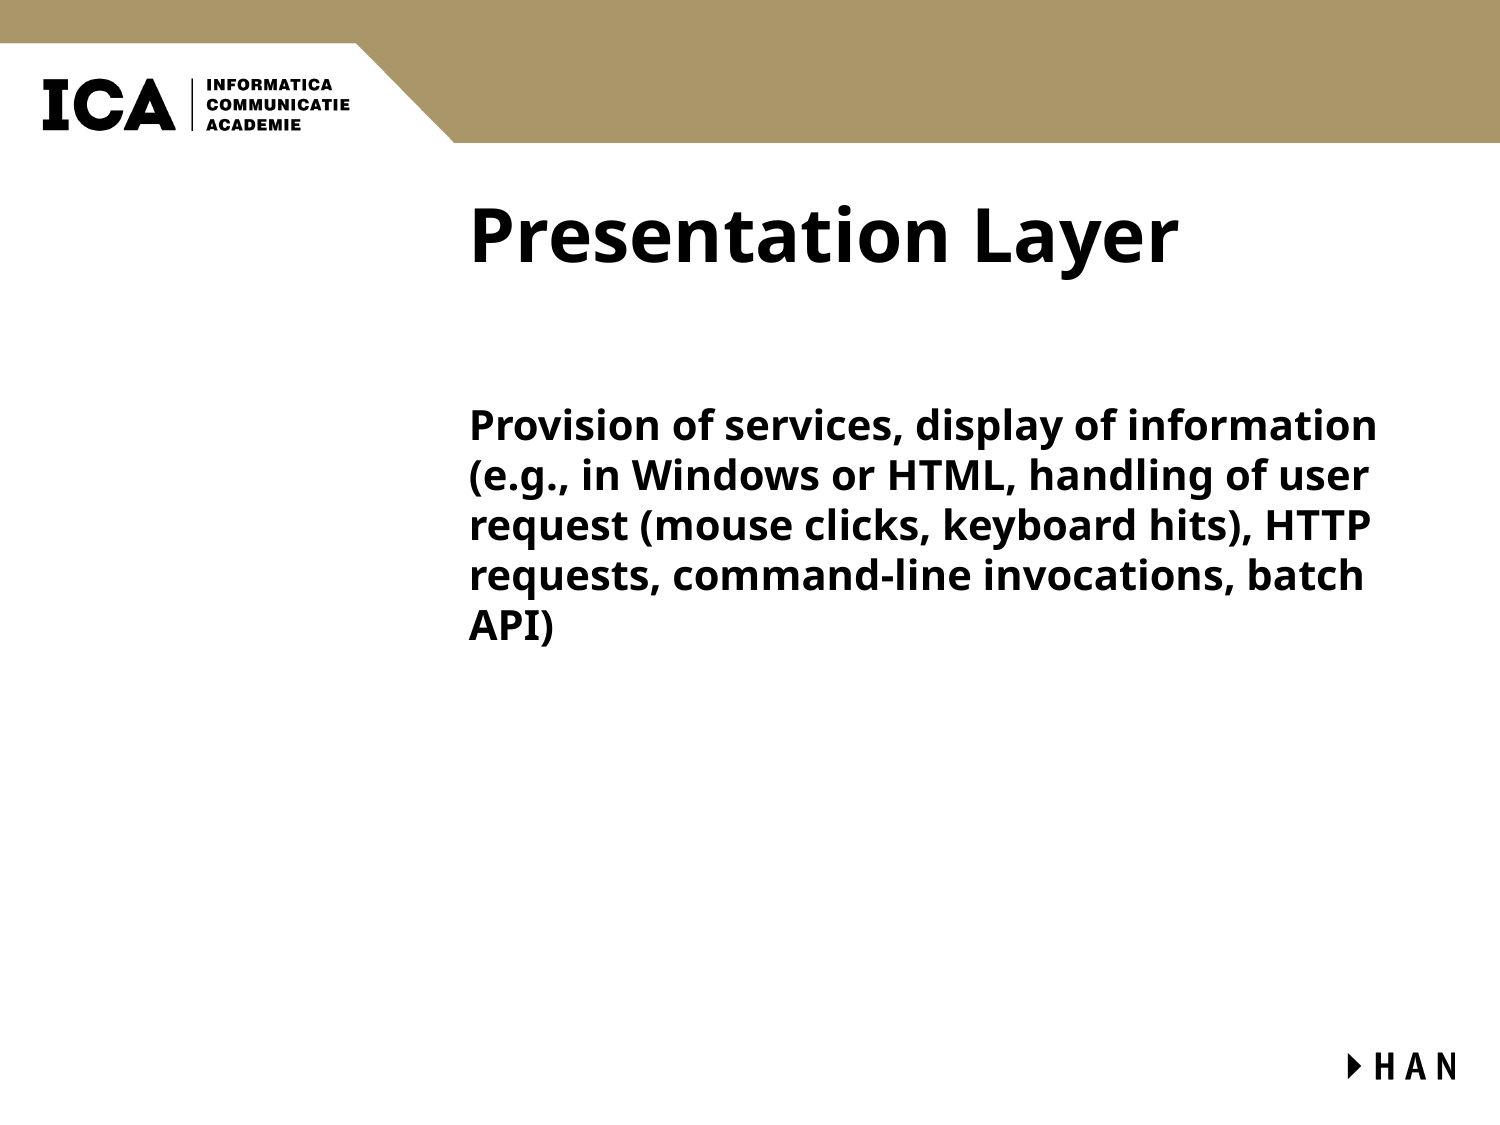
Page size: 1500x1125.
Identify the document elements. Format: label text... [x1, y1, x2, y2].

list Provision of services, display of information (e.g., in Windows or HTML, handling of user request (mouse clicks, keyboard hits), HTTP requests, command-line invocations, batch API) [453, 391, 1455, 1040]
title Presentation Layer [453, 179, 1455, 287]
